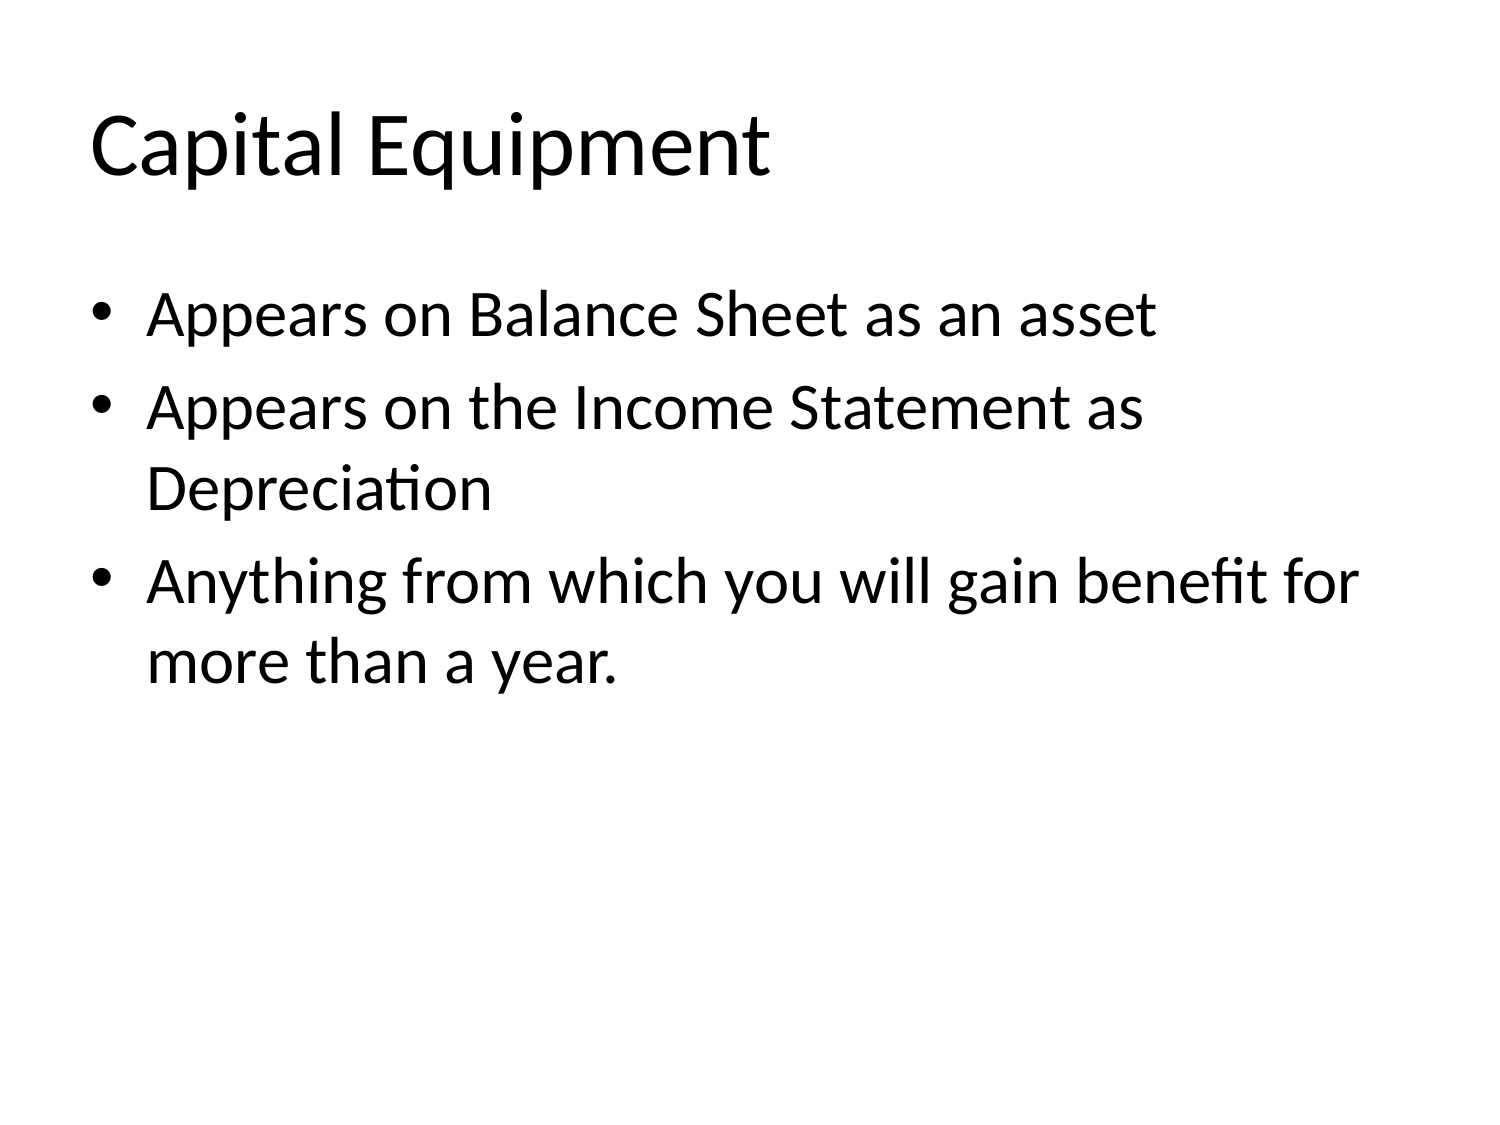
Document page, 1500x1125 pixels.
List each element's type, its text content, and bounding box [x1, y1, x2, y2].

title Capital Equipment [75, 45, 1425, 233]
list Appears on Balance Sheet as an asset Appears on the Income Statement as Depreciation Anything from which you will gain benefit for more than a year. [75, 262, 1425, 1005]
